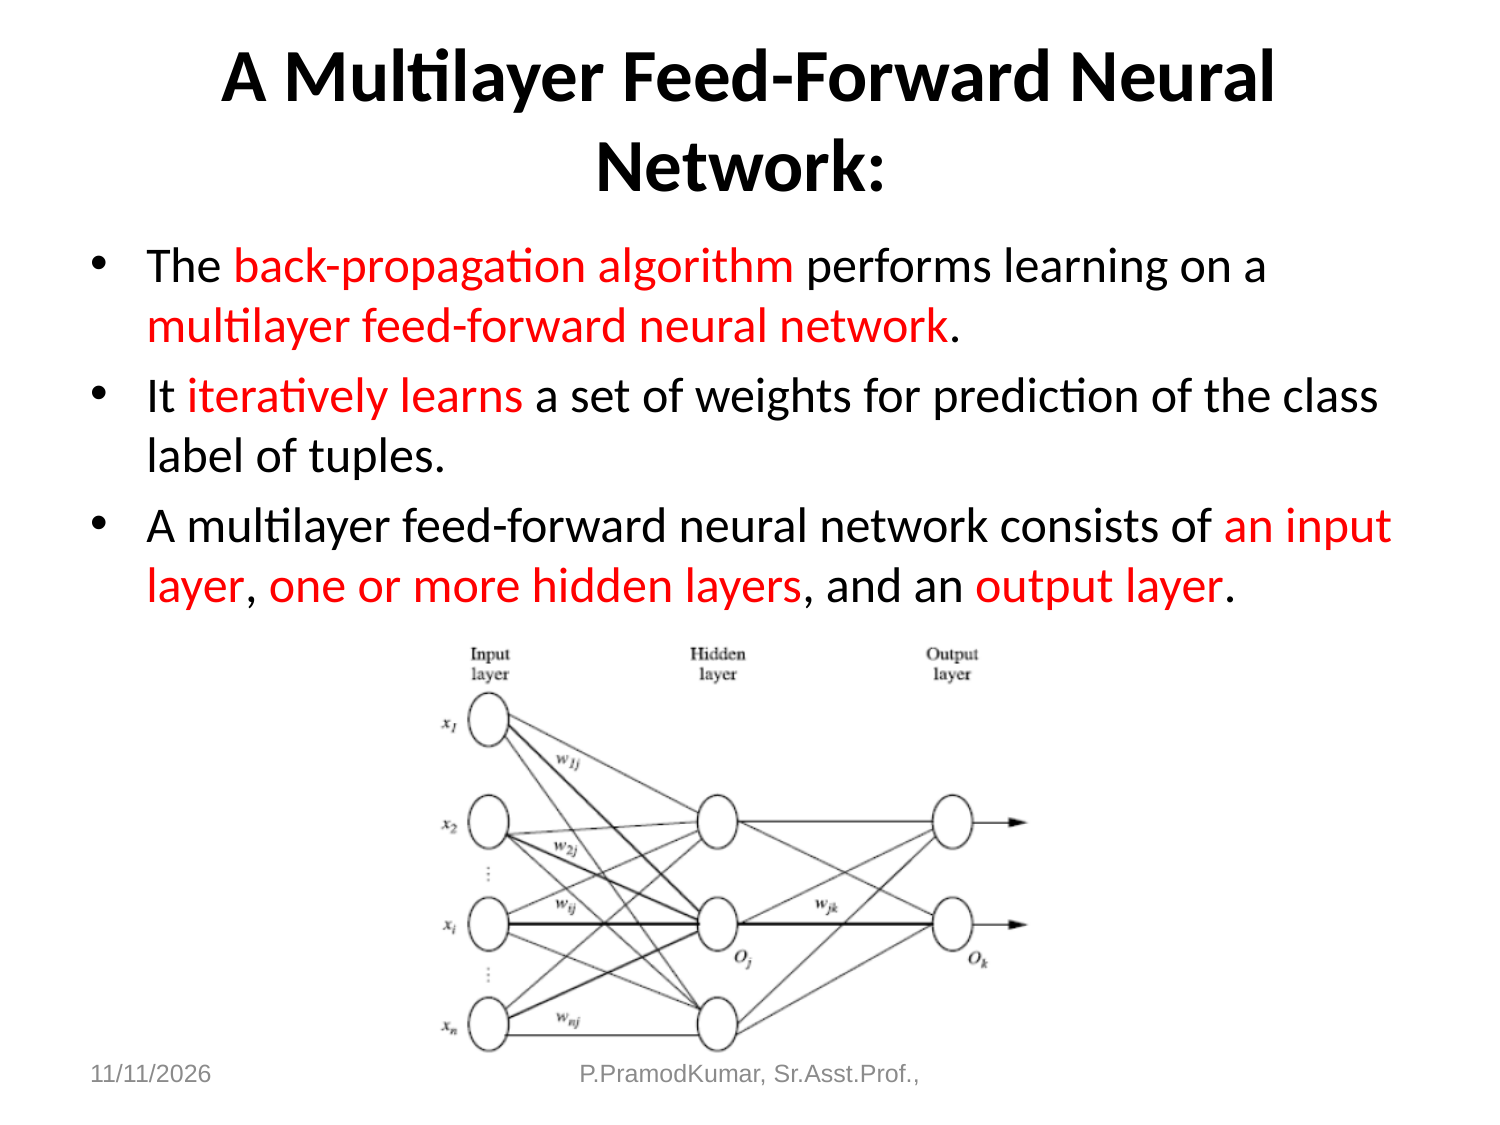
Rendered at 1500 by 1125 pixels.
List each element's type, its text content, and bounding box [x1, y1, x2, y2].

footer P.PramodKumar, Sr.Asst.Prof., [512, 1066, 988, 1103]
list The back-propagation algorithm performs learning on a multilayer feed-forward neural network. It iteratively learns a set of weights for prediction of the class label of tuples. A multilayer feed-forward neural network consists of an input layer, one or more hidden layers, and an output layer. [75, 224, 1425, 1005]
title A Multilayer Feed-Forward Neural Network: [75, 45, 1425, 188]
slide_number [75, 1042, 425, 1103]
picture [424, 624, 1038, 1057]
